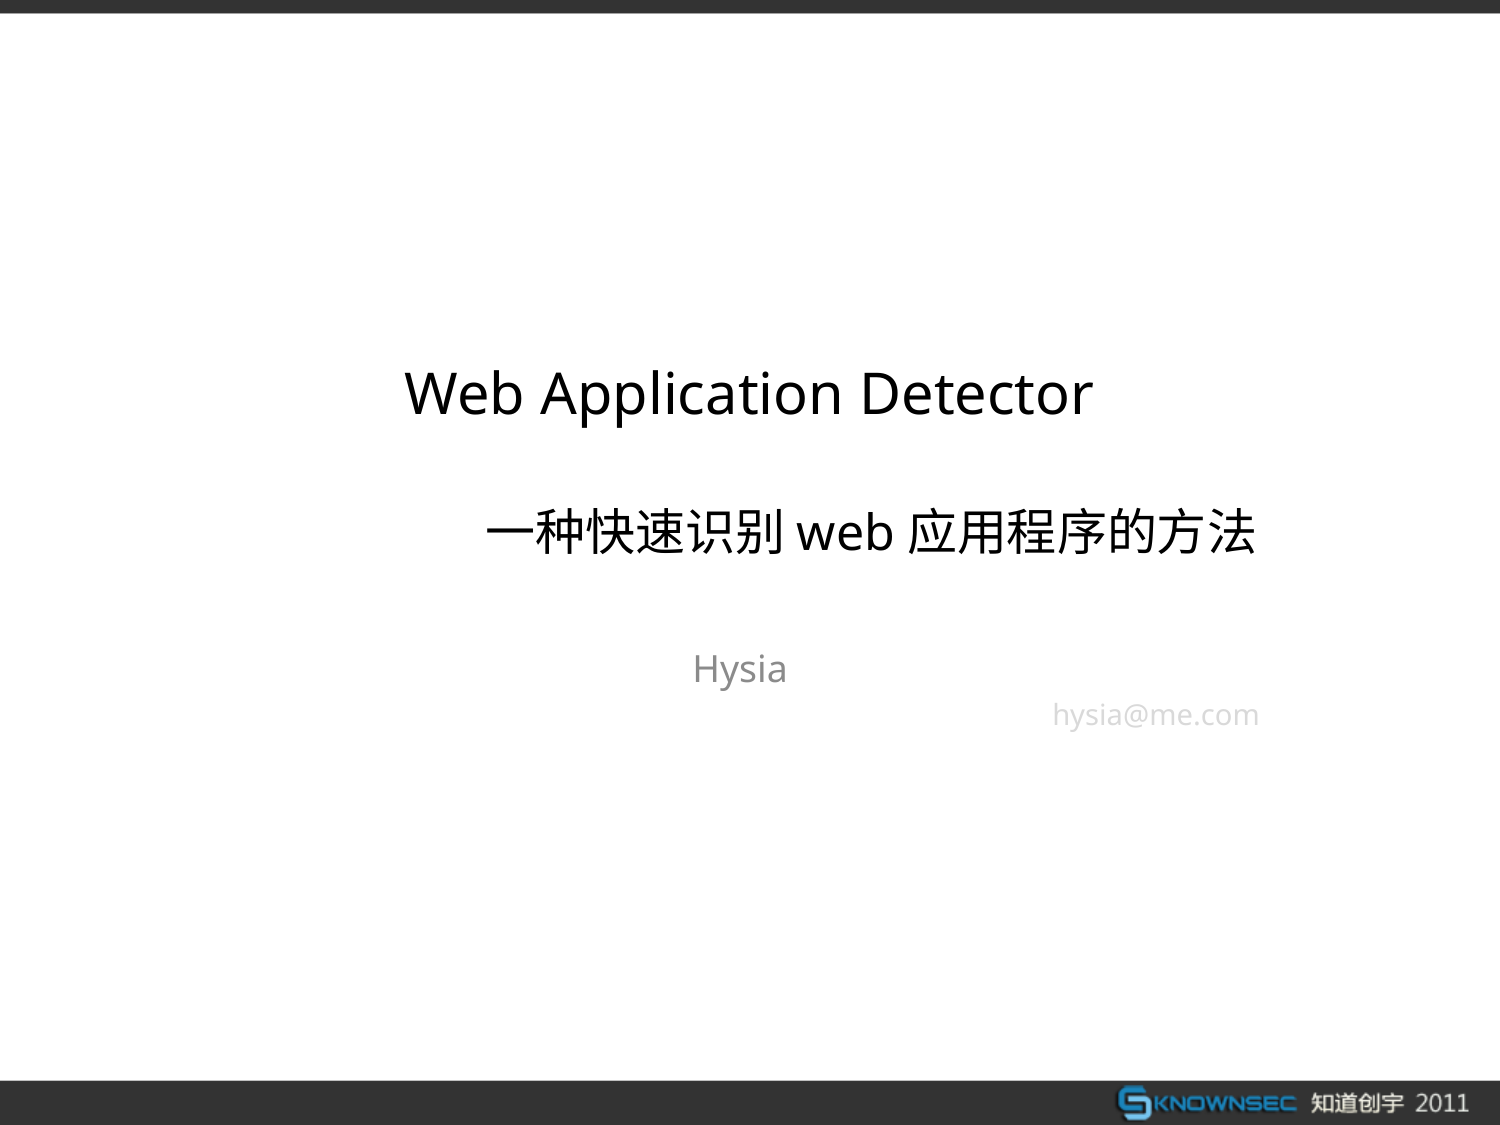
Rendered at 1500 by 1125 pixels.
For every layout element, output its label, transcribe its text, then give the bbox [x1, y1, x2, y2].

picture [0, 0, 1500, 1125]
subtitle Hysia hysia@me.com [225, 637, 1275, 925]
title Web Application Detector [112, 349, 1388, 504]
text_box 一种快速识别web应用程序的方法 [470, 493, 1272, 568]
